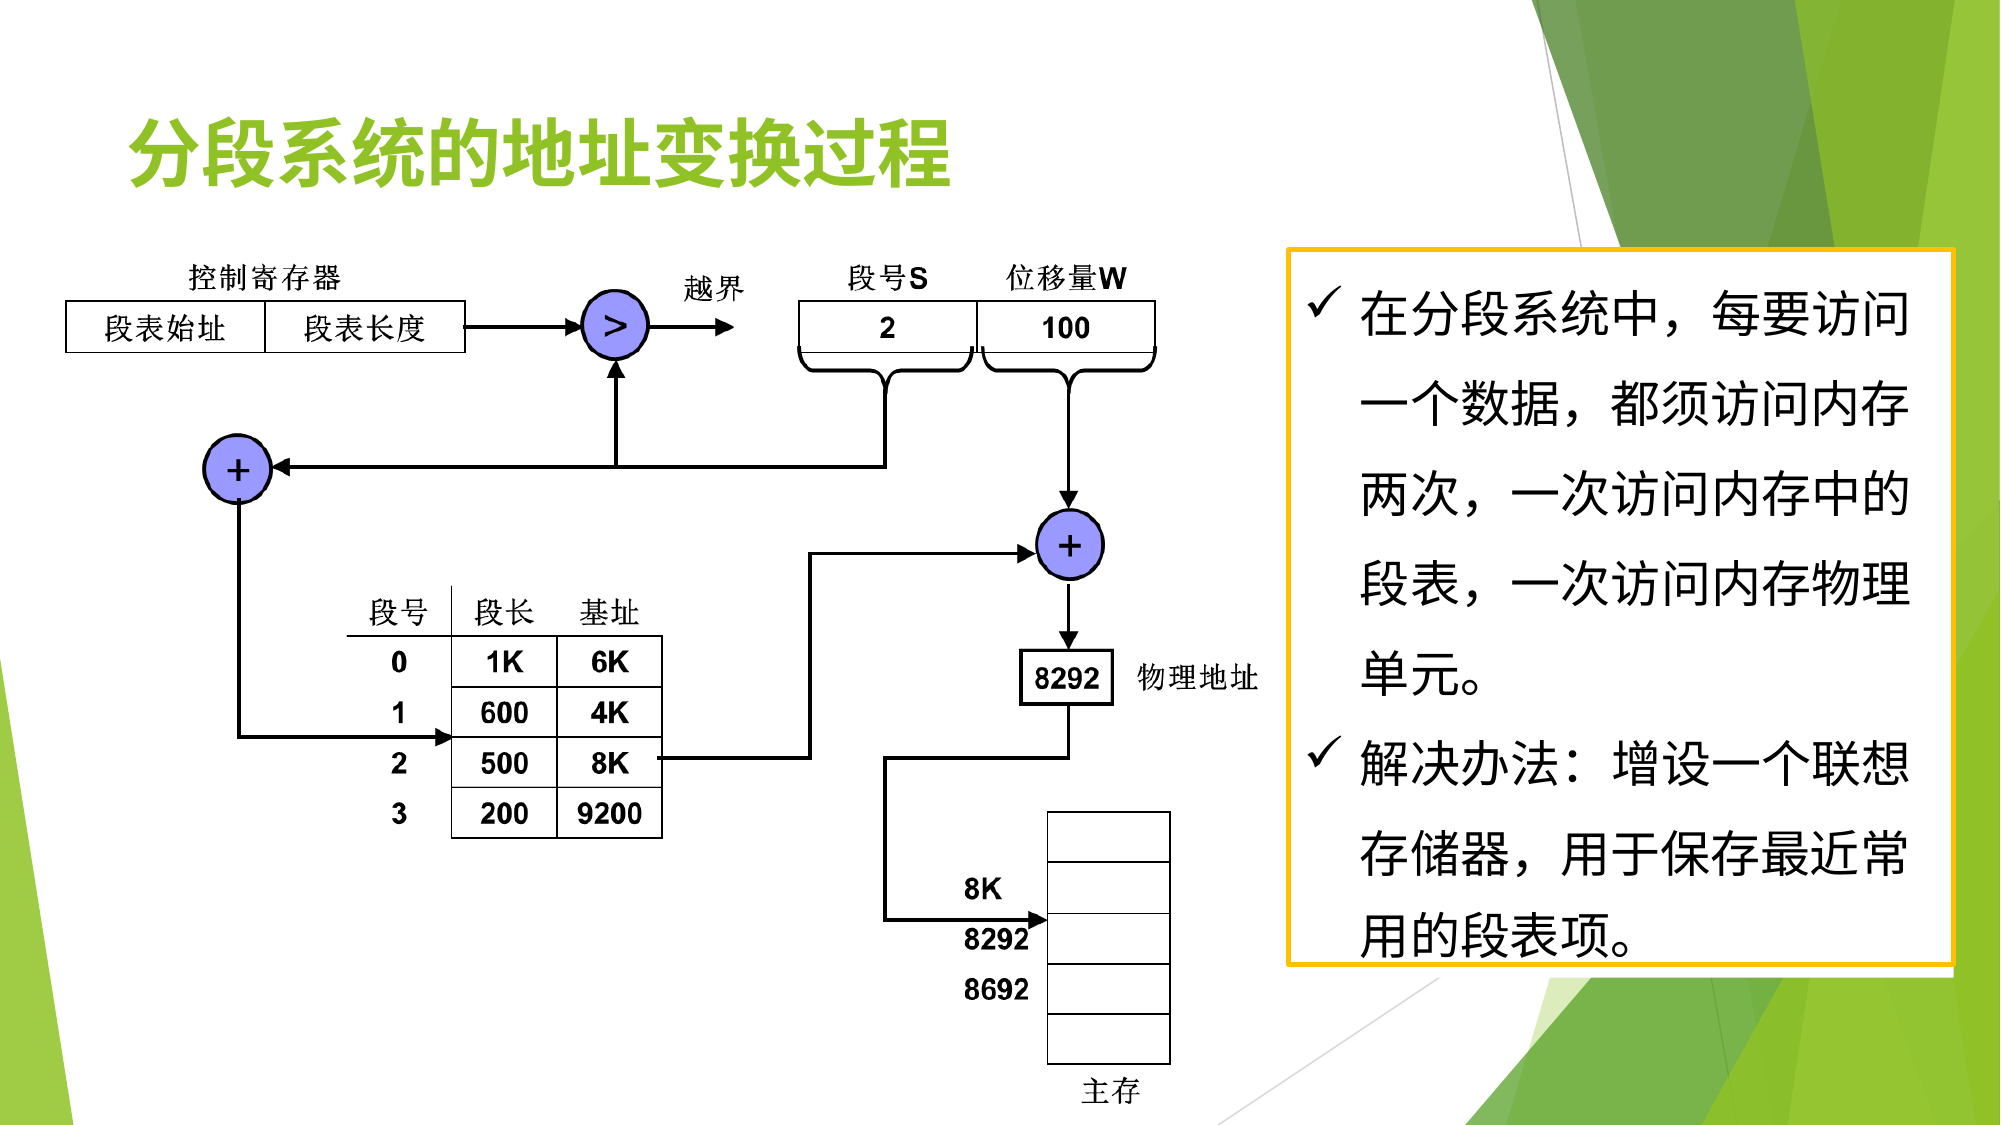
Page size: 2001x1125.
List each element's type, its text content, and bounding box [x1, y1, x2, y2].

title 分段系统的地址变换过程 [124, 104, 956, 246]
text_box [1288, 965, 1954, 978]
picture [63, 247, 1279, 1125]
text_box 在分段系统中，每要访问 一个数据，都须访问内存 两次，一次访问内存中的 段表，一次访问内存物理 单元。 解决办法：增设一个联想 存储器，用于保存最近常 用的段表项。 [1288, 249, 1954, 965]
